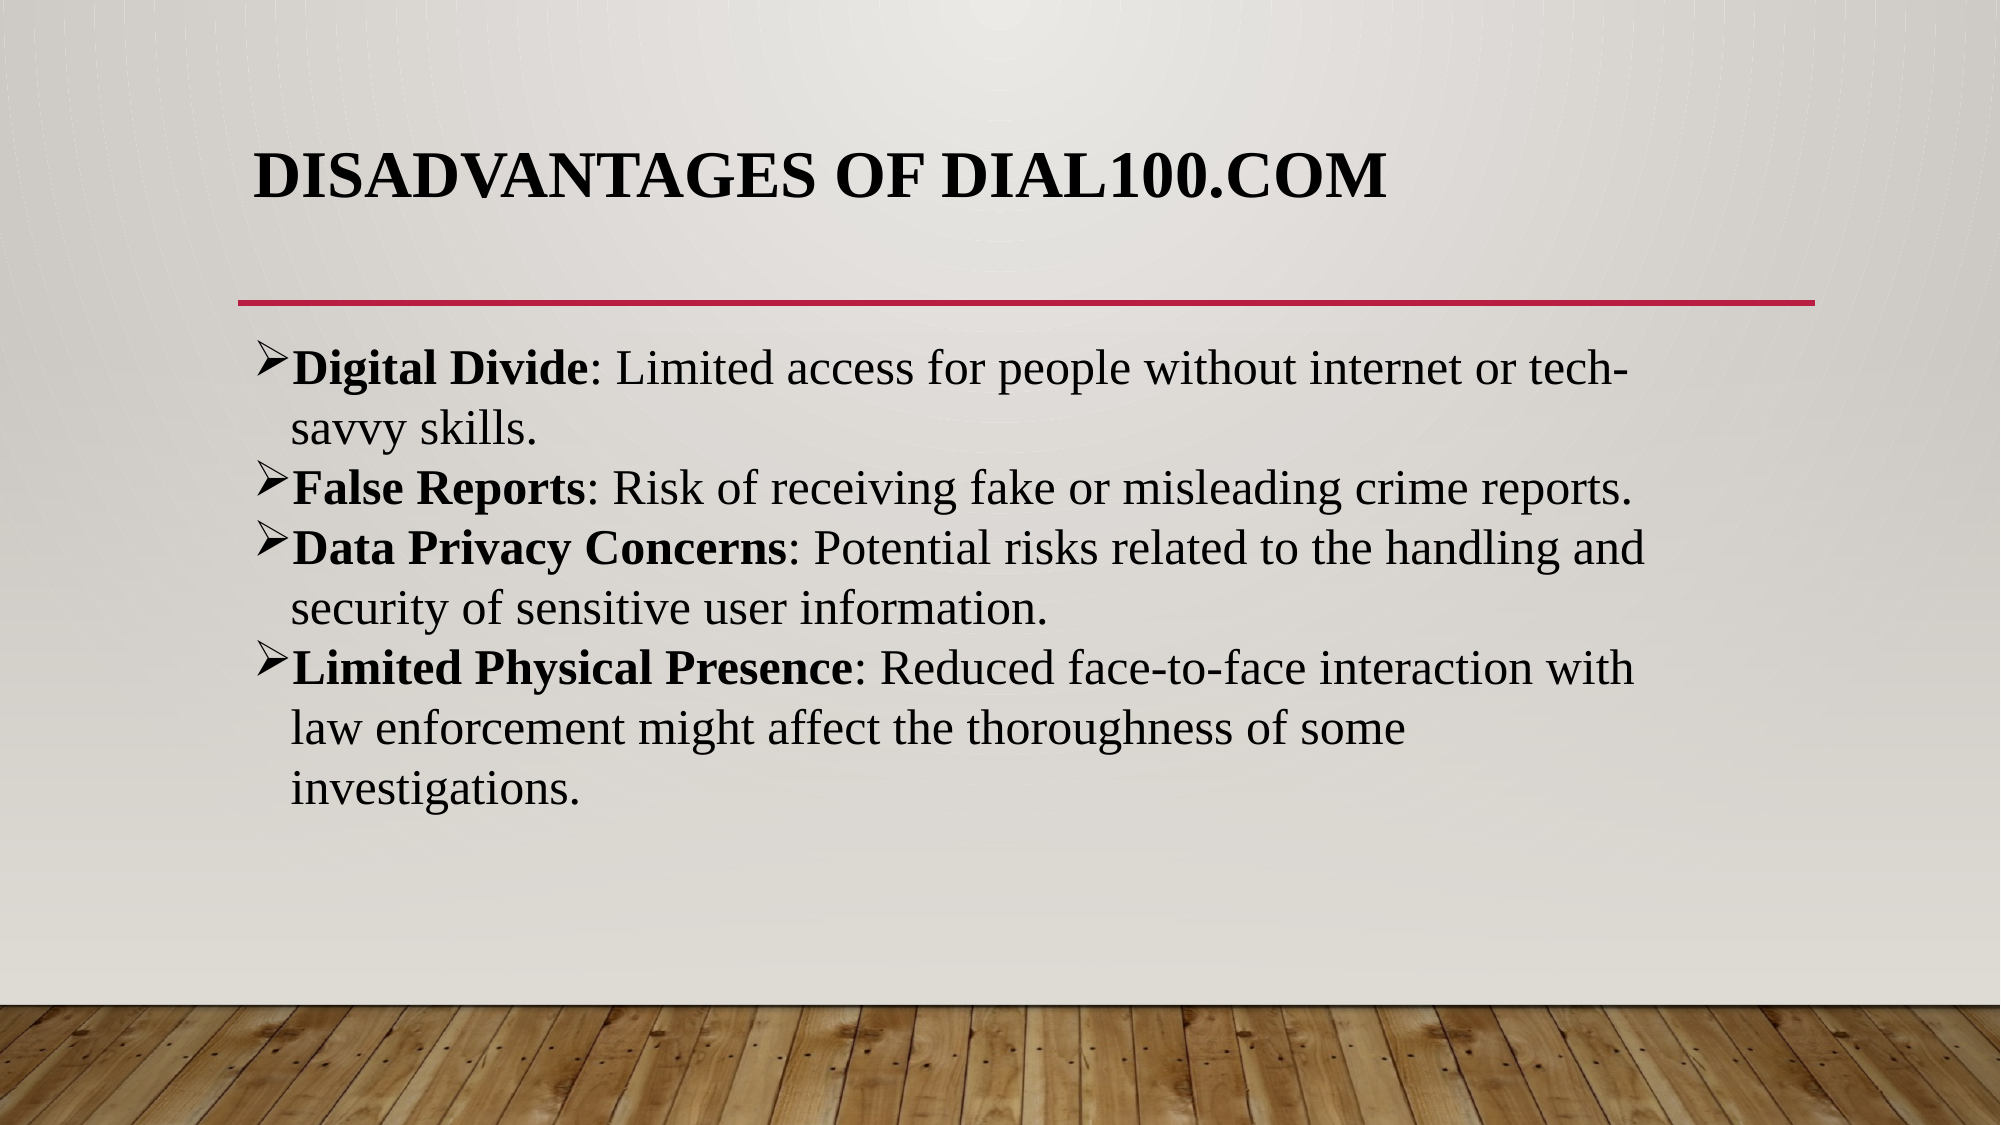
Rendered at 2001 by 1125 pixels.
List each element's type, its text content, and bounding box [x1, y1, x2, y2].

title Disadvantages oF dial100.com [238, 131, 1814, 305]
list Digital Divide: Limited access for people without internet or tech-savvy skills. False Reports: Risk of receiving fake or misleading crime reports. Data Privacy Concerns: Potential risks related to the handling and security of sensitive user information. Limited Physical Presence: Reduced face-to-face interaction with law enforcement might affect the thoroughness of some investigations. [238, 247, 1696, 901]
picture [0, 1005, 2000, 1125]
